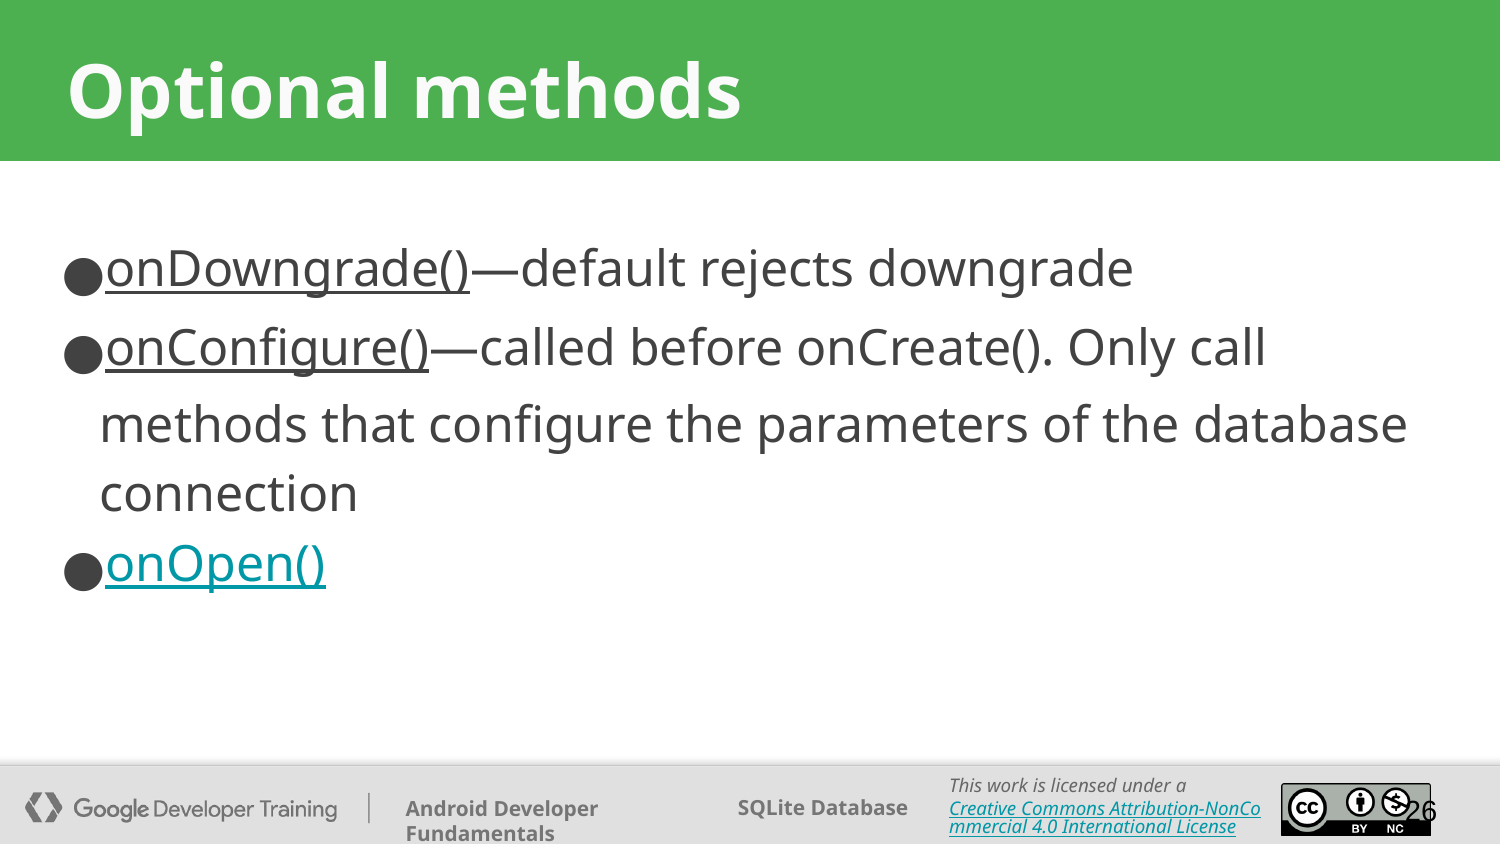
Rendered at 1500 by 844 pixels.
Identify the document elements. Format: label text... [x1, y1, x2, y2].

list onDowngrade()—default rejects downgrade onConfigure()—called before onCreate(). Only call methods that configure the parameters of the database connection onOpen() [9, 151, 1500, 751]
title Optional methods [51, 28, 1449, 122]
picture [0, 161, 1500, 844]
slide_number ‹#› [1389, 777, 1480, 842]
